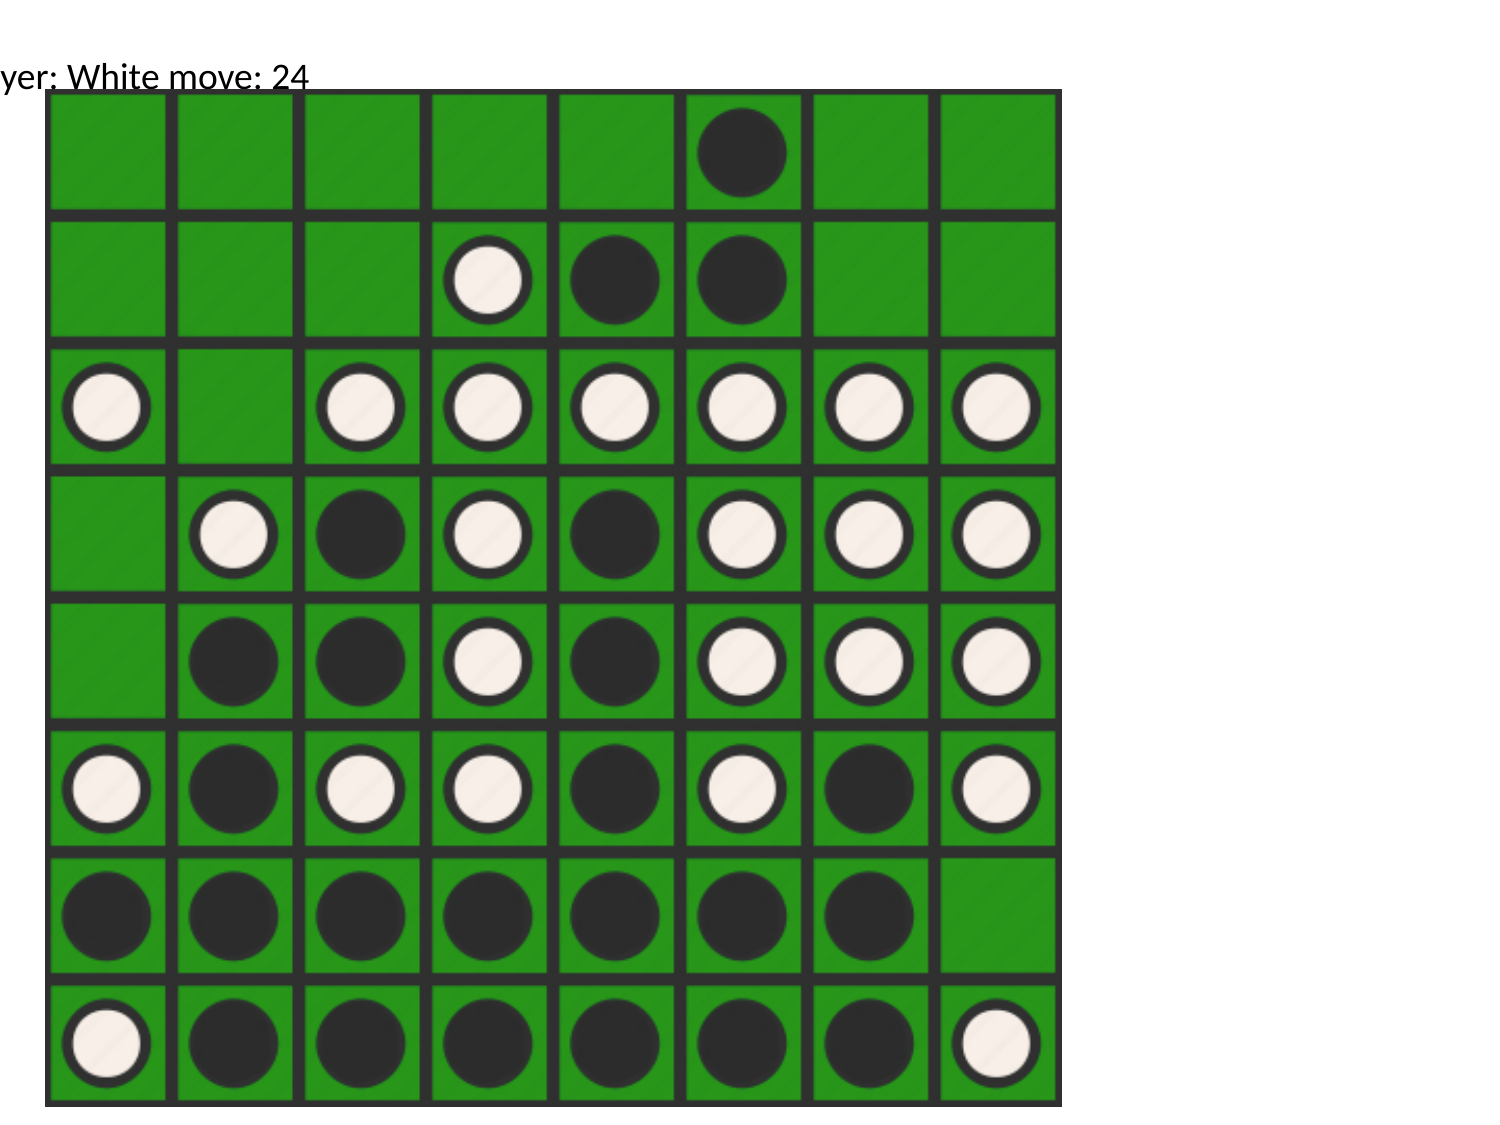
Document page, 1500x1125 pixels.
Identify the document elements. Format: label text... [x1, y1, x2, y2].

text_box turn: 44 player: White move: 24 [0, 44, 325, 105]
picture [44, 89, 1062, 1107]
